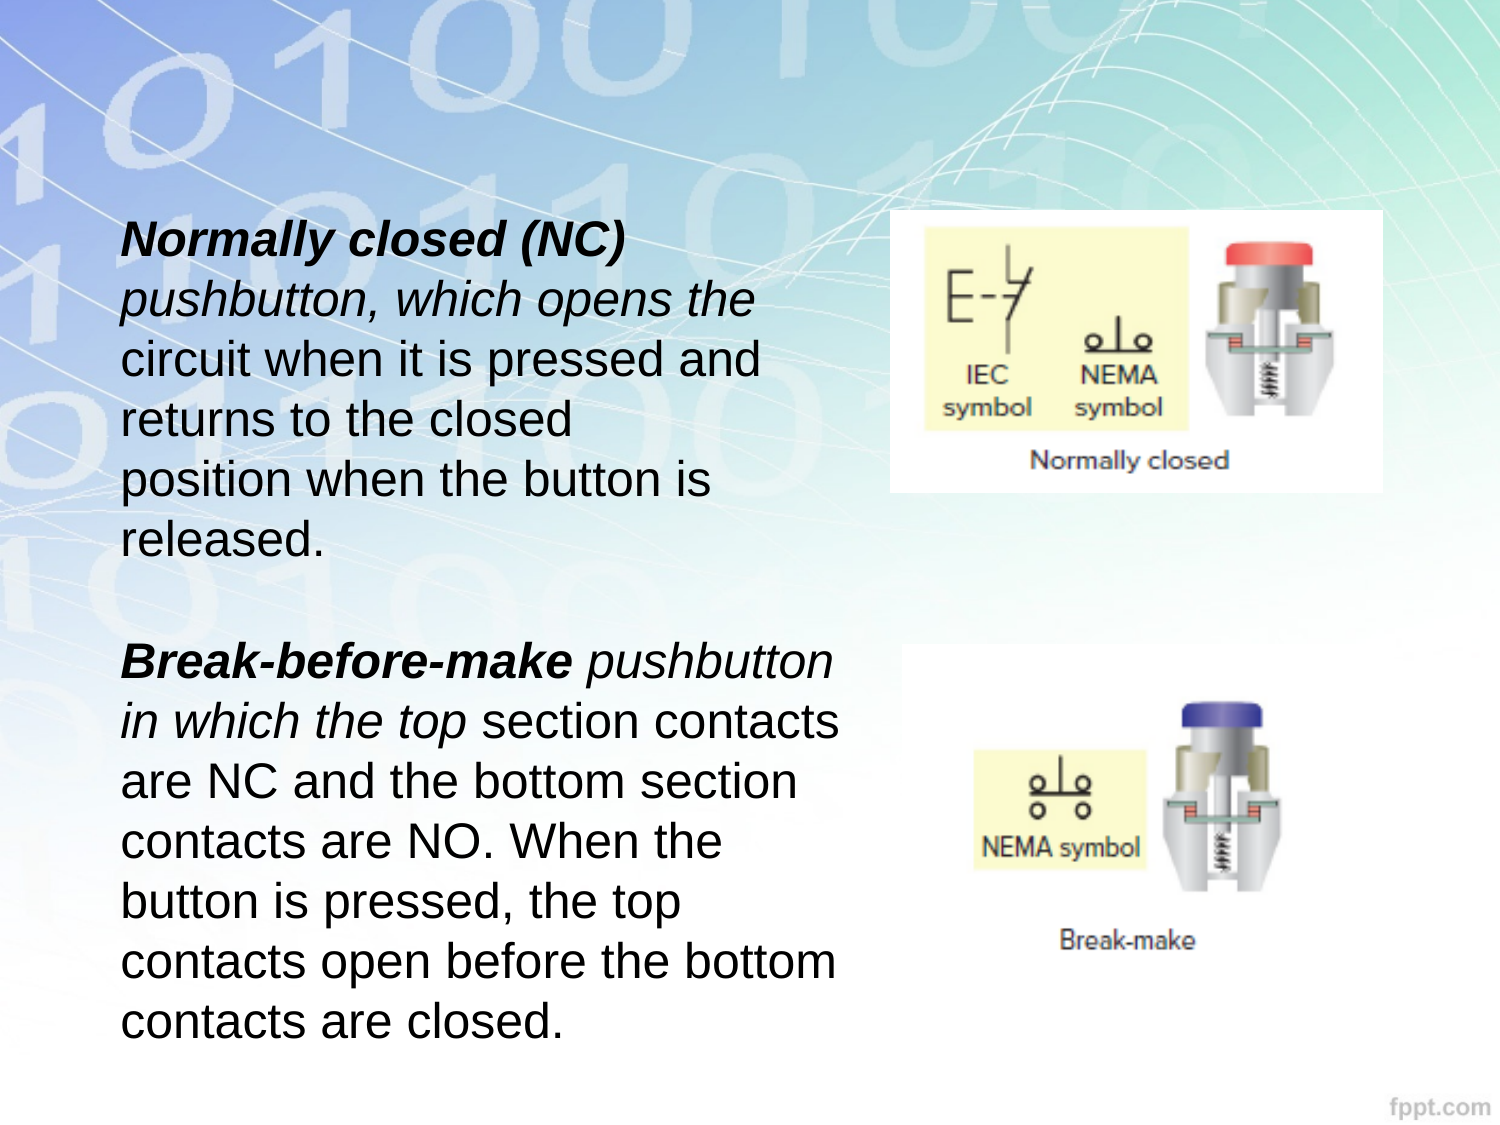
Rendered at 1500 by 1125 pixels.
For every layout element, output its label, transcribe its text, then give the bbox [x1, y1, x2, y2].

picture [0, 0, 1500, 1125]
text_box Break-before-make pushbutton in which the top section contacts are NC and the bottom section contacts are NO. When the button is pressed, the top contacts open before the bottom contacts are closed. [105, 621, 856, 1061]
text_box Normally closed (NC) pushbutton, which opens the circuit when it is pressed and returns to the closed position when the button is released. [105, 199, 856, 578]
